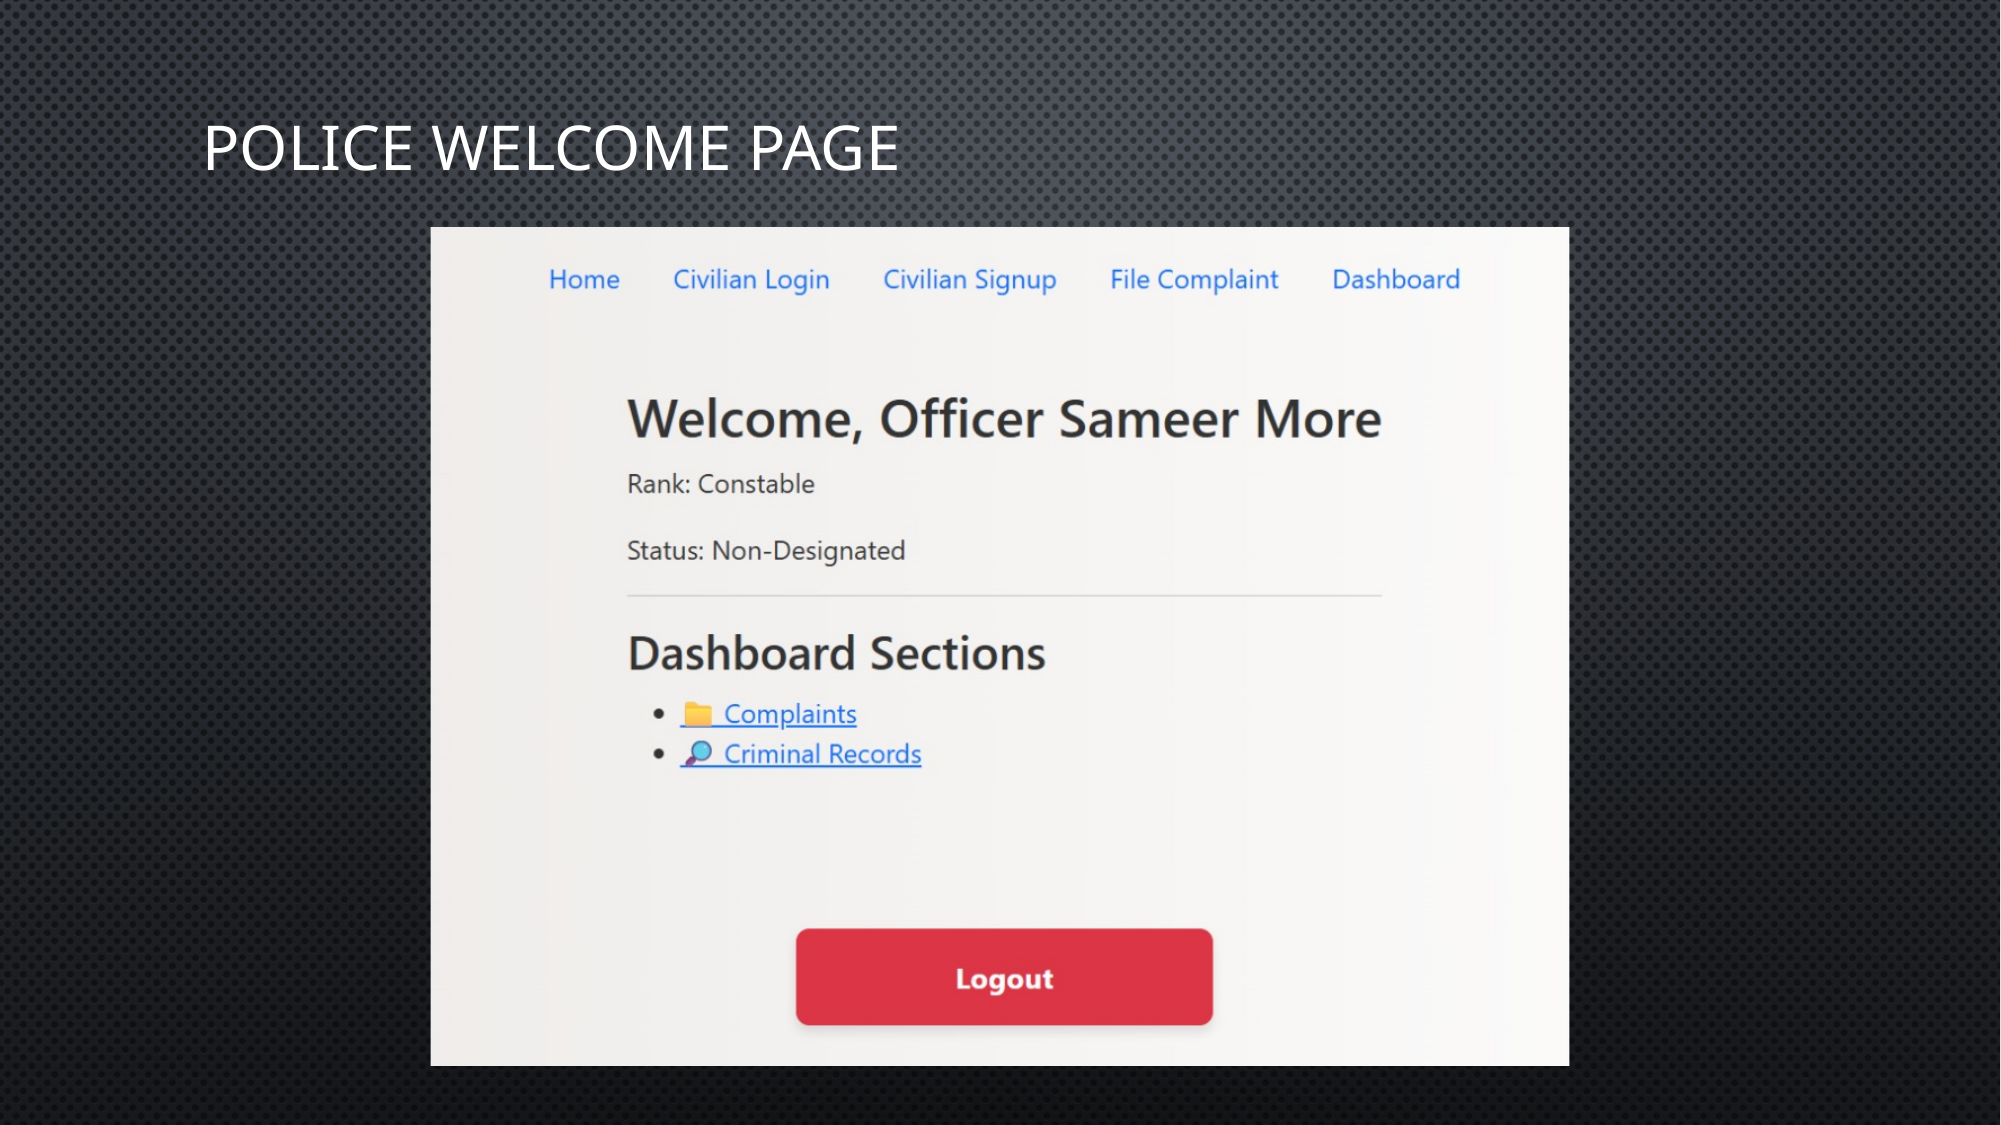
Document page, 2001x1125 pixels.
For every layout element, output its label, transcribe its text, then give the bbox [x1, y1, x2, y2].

picture [430, 226, 1570, 1066]
title Police Welcome Page [187, 99, 1813, 265]
